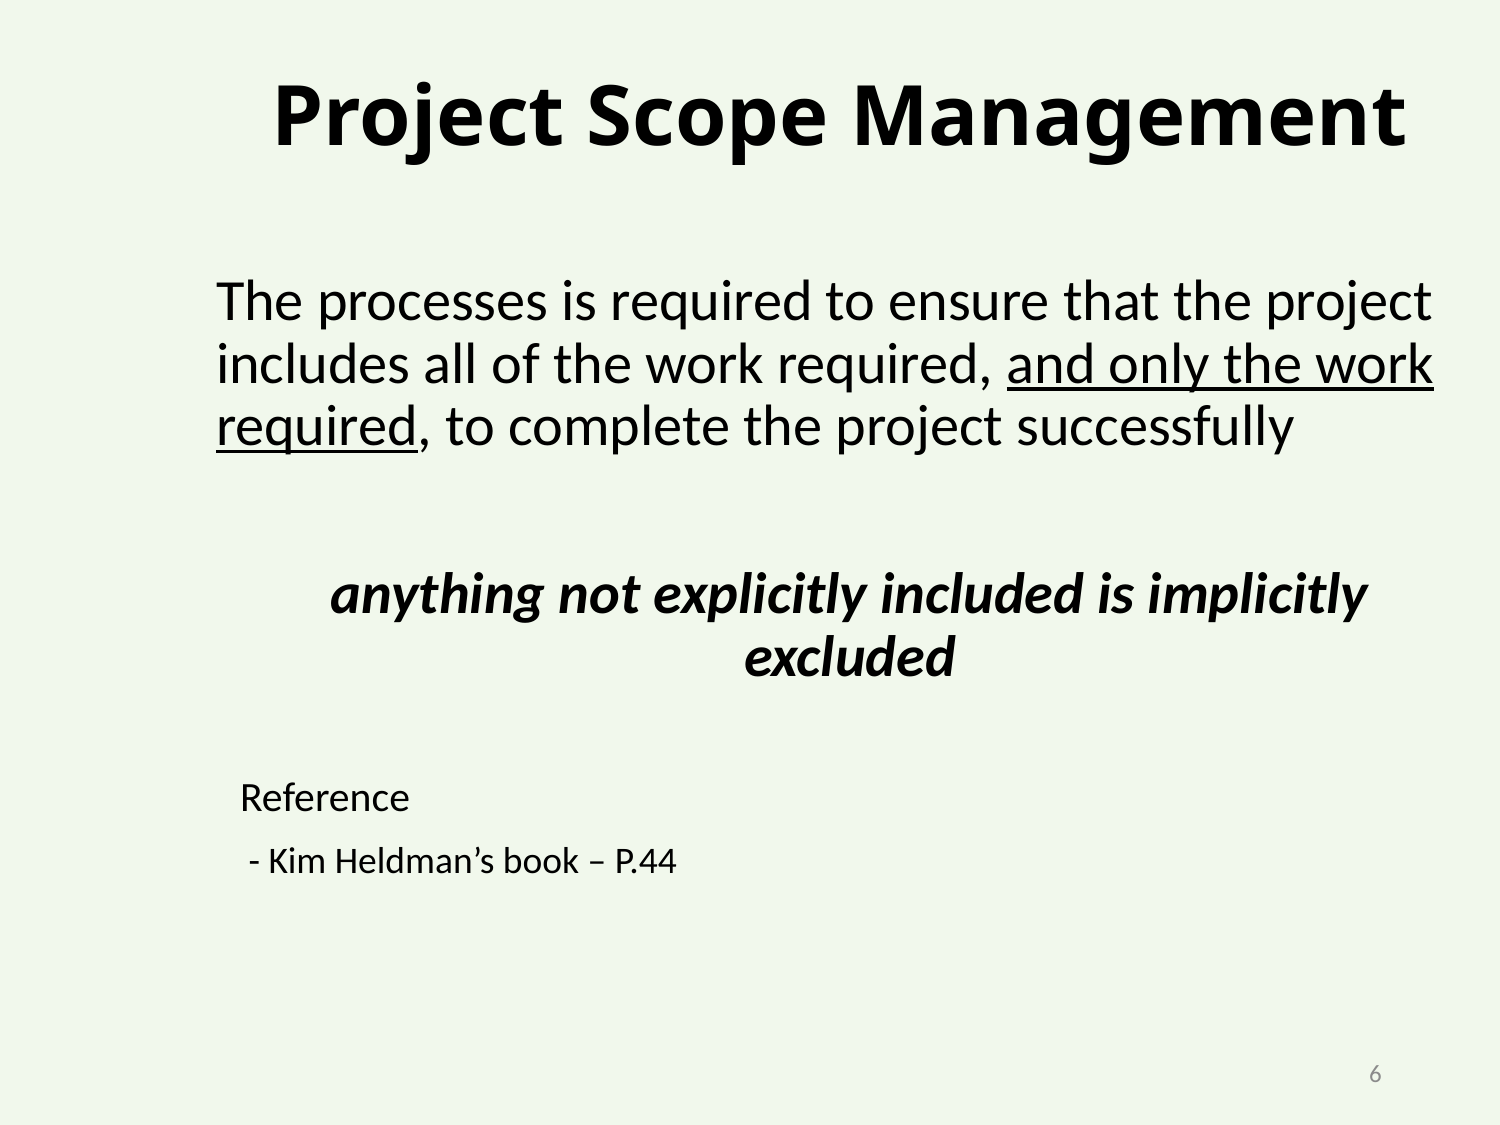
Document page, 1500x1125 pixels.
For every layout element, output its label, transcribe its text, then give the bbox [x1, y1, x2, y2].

list The processes is required to ensure that the project includes all of the work required, and only the work required, to complete the project successfully anything not explicitly included is implicitly excluded Reference - Kim Heldman’s book – P.44 [187, 262, 1475, 1050]
title Project Scope Management [225, 24, 1455, 213]
slide_number 6 [1059, 1042, 1397, 1103]
